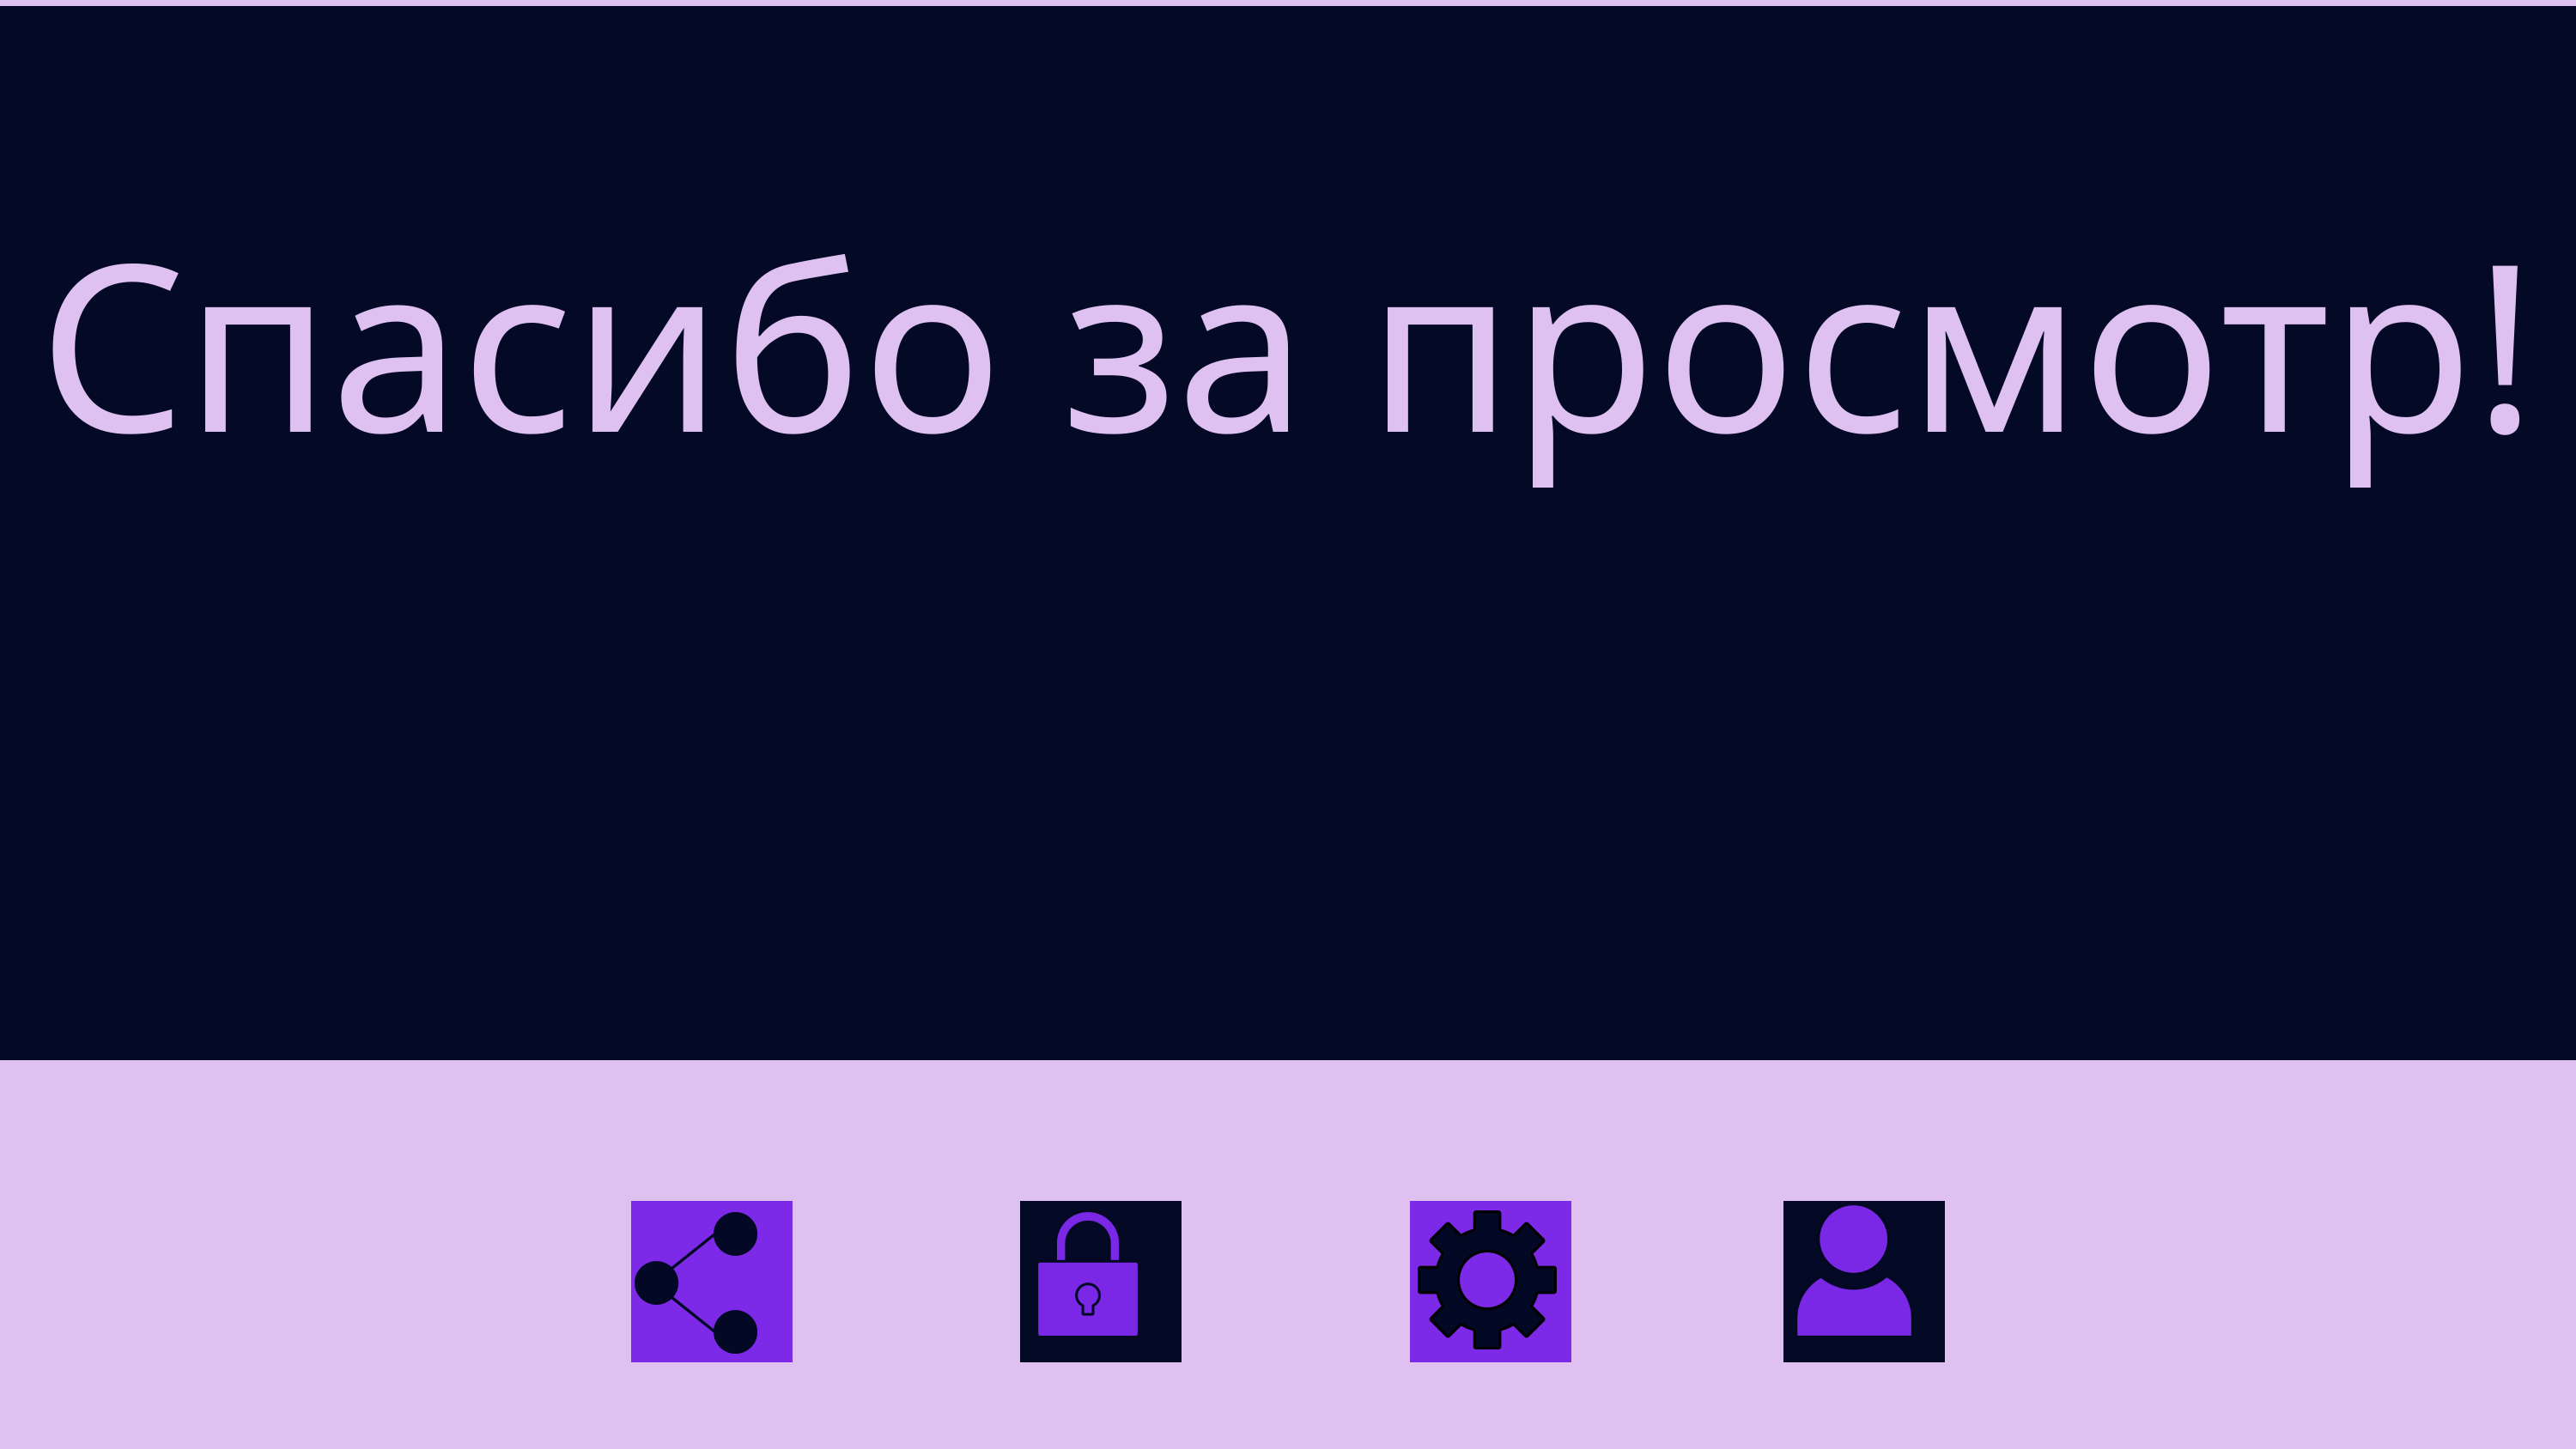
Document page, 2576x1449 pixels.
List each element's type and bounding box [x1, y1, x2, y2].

text_box [1783, 1200, 1945, 1363]
picture [1418, 1210, 1558, 1349]
text_box [630, 1200, 793, 1363]
text_box [1020, 1200, 1182, 1363]
picture [635, 1211, 757, 1354]
text_box [1409, 1200, 1571, 1363]
picture [1794, 1202, 1914, 1339]
picture [1036, 1210, 1140, 1339]
text_box [0, 0, 2576, 1061]
